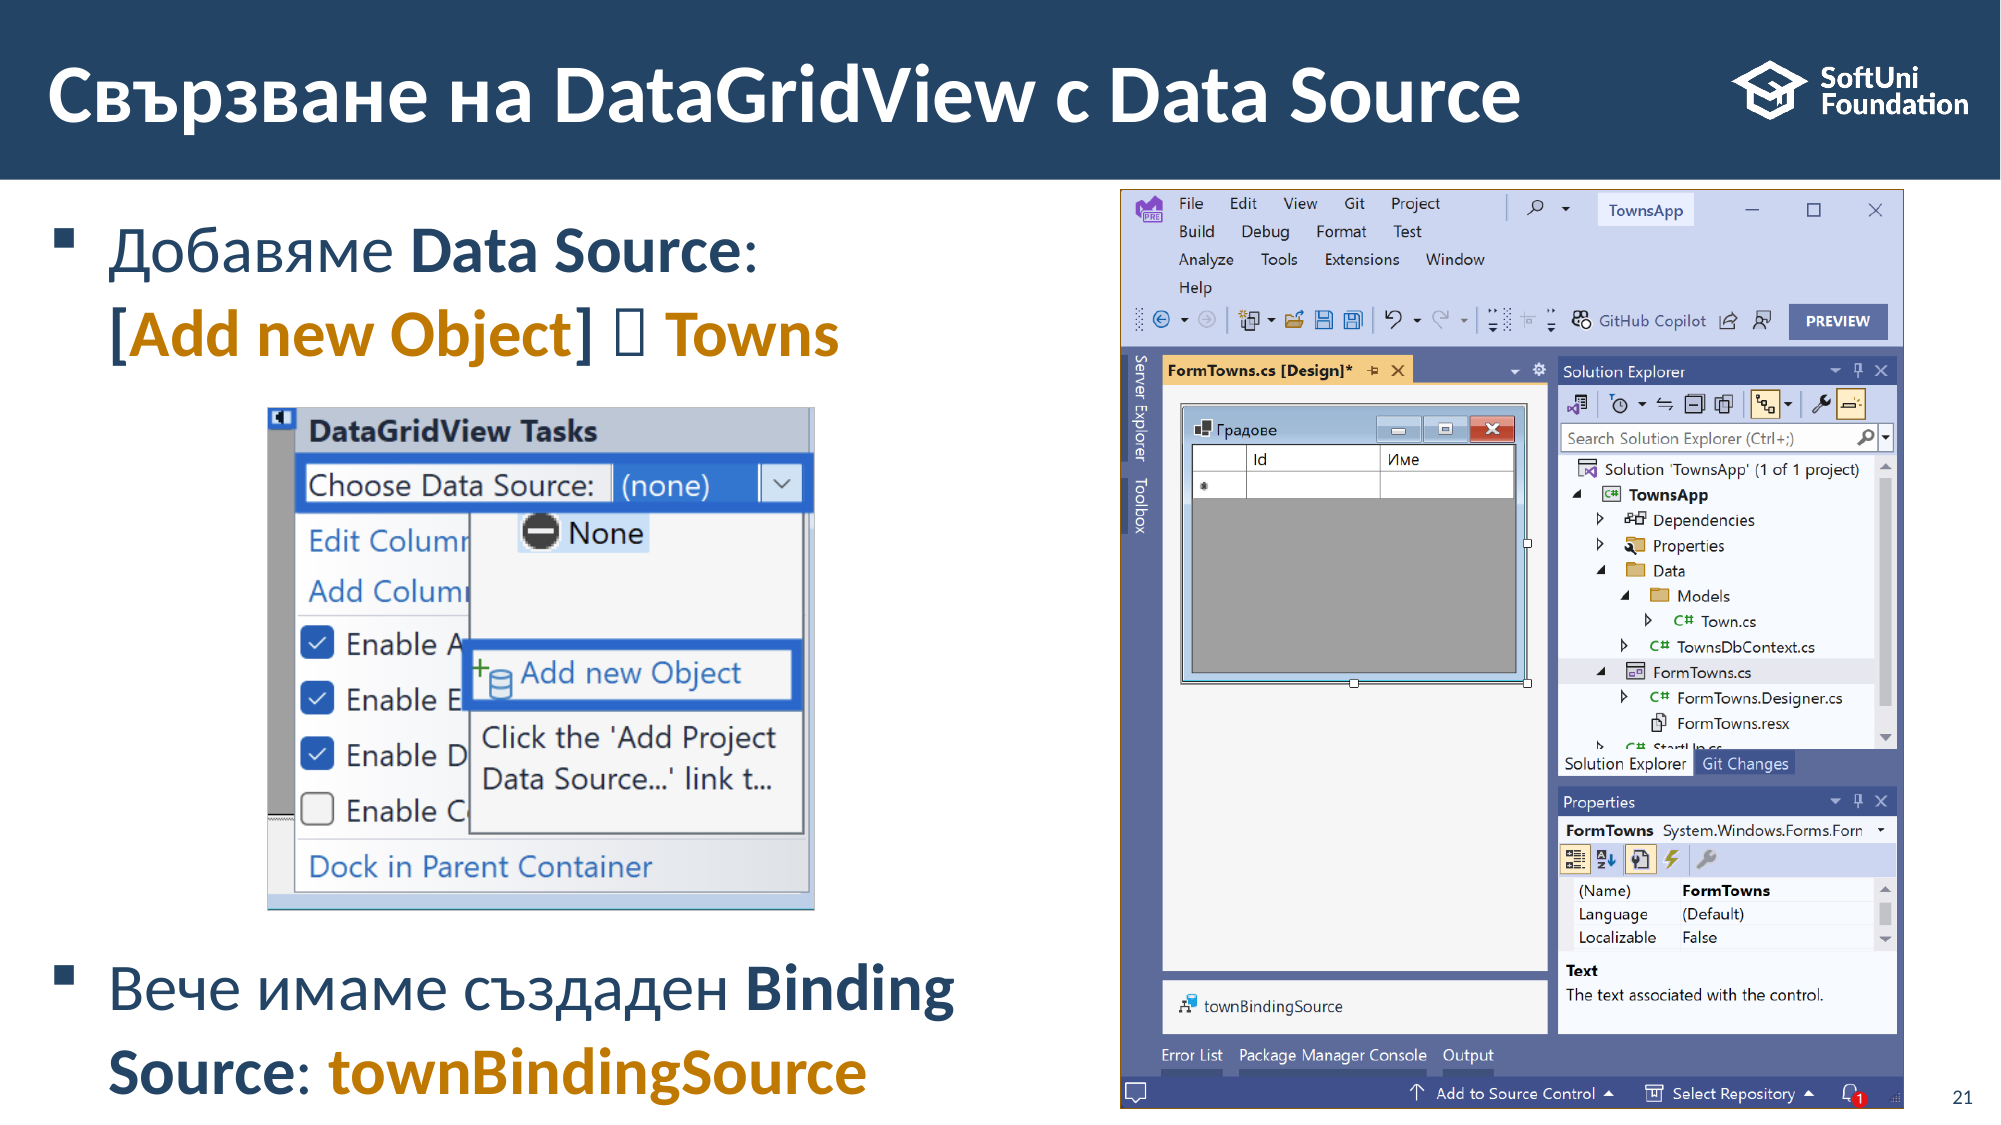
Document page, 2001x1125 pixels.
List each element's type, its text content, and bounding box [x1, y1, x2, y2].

list Добавяме Data Source: [Add new Object]  Towns Вече имаме създаден Binding Source: townBindingSource [31, 196, 1096, 1117]
title Свързване на DataGridView с Data Source [31, 16, 1716, 162]
picture [267, 407, 816, 911]
slide_number 21 [1927, 1067, 1989, 1117]
picture [1120, 188, 1904, 1109]
picture [1731, 60, 1968, 120]
